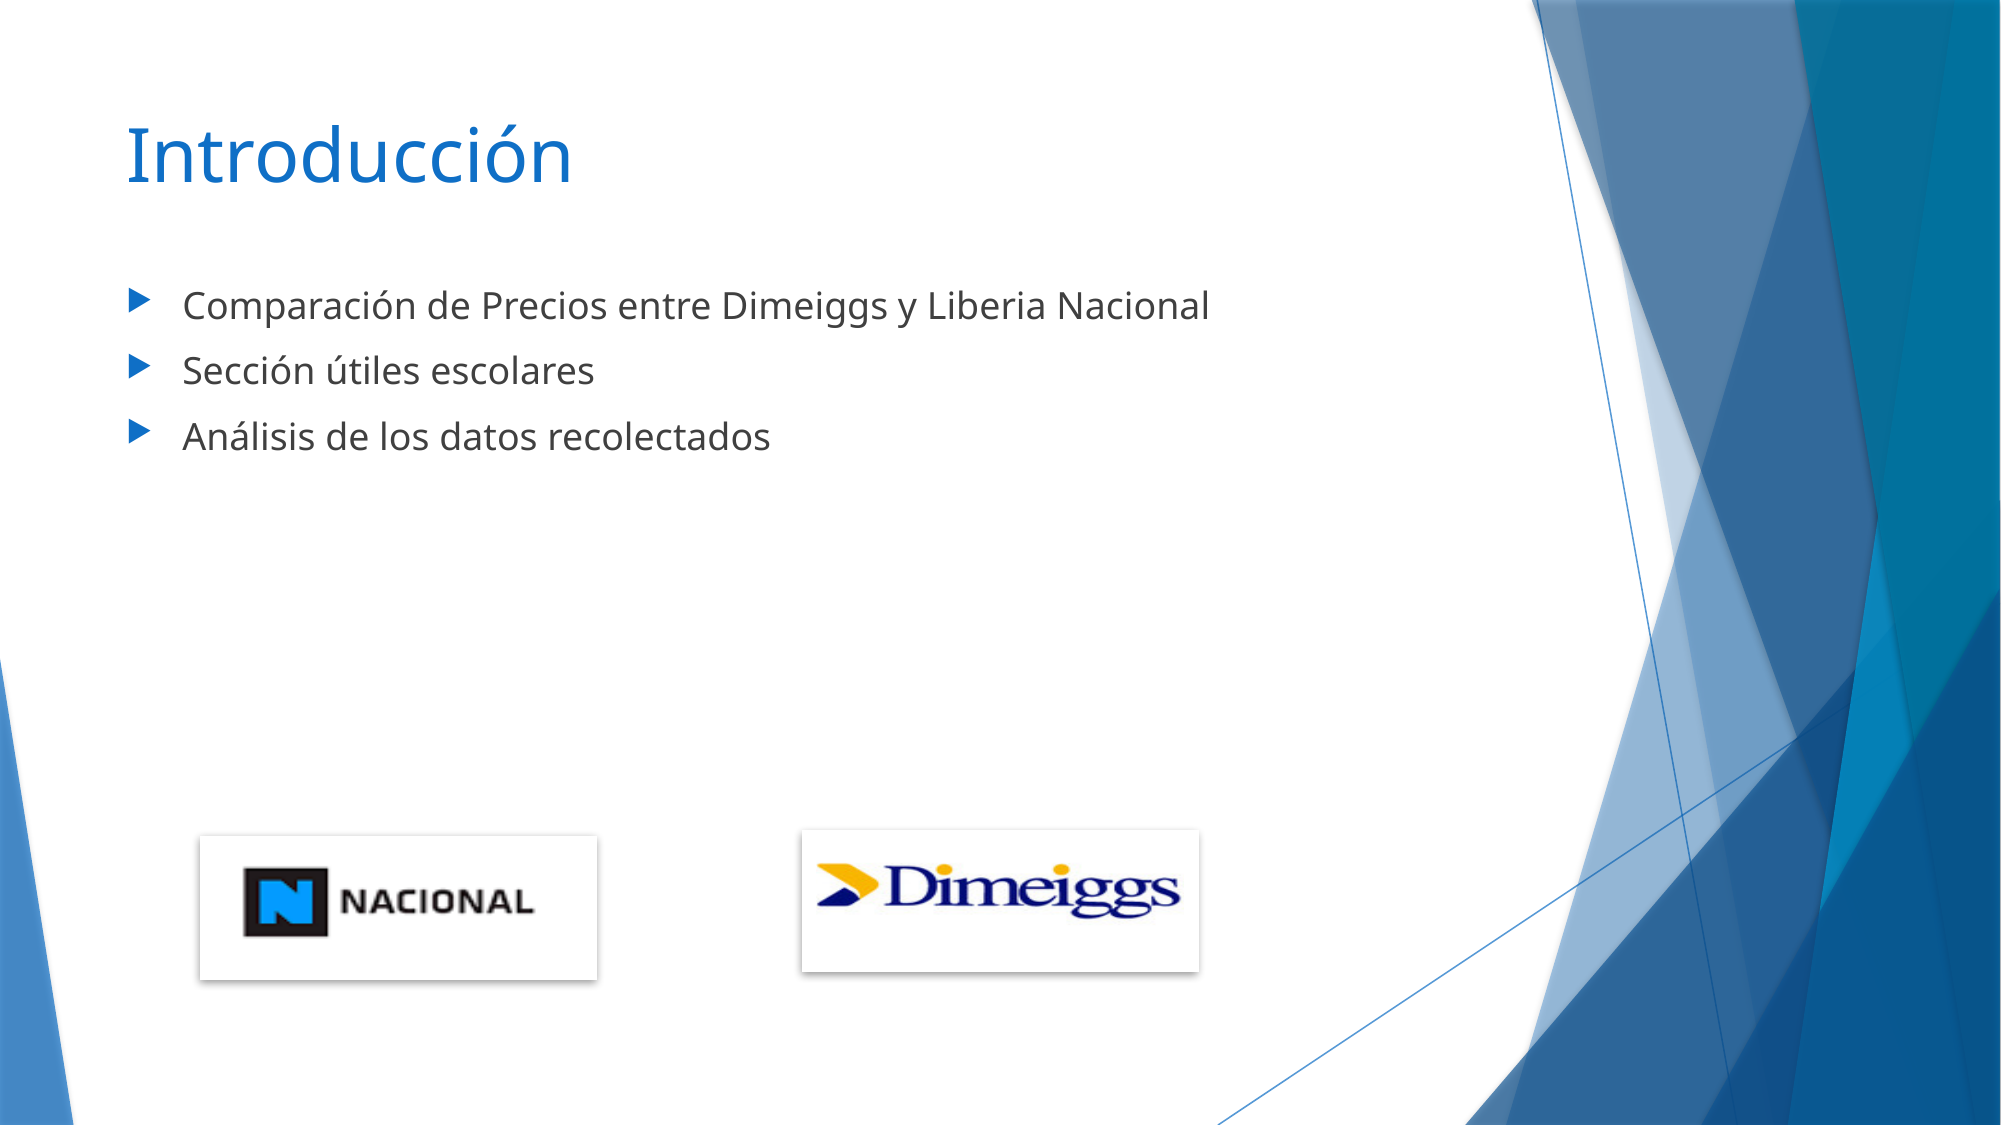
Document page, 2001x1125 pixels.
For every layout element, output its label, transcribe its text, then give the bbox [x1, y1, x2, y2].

list Comparación de Precios entre Dimeiggs y Liberia Nacional Sección útiles escolares Análisis de los datos recolectados [111, 208, 1522, 845]
title Introducción [111, 99, 1522, 208]
picture [815, 844, 1185, 959]
picture [213, 849, 583, 967]
